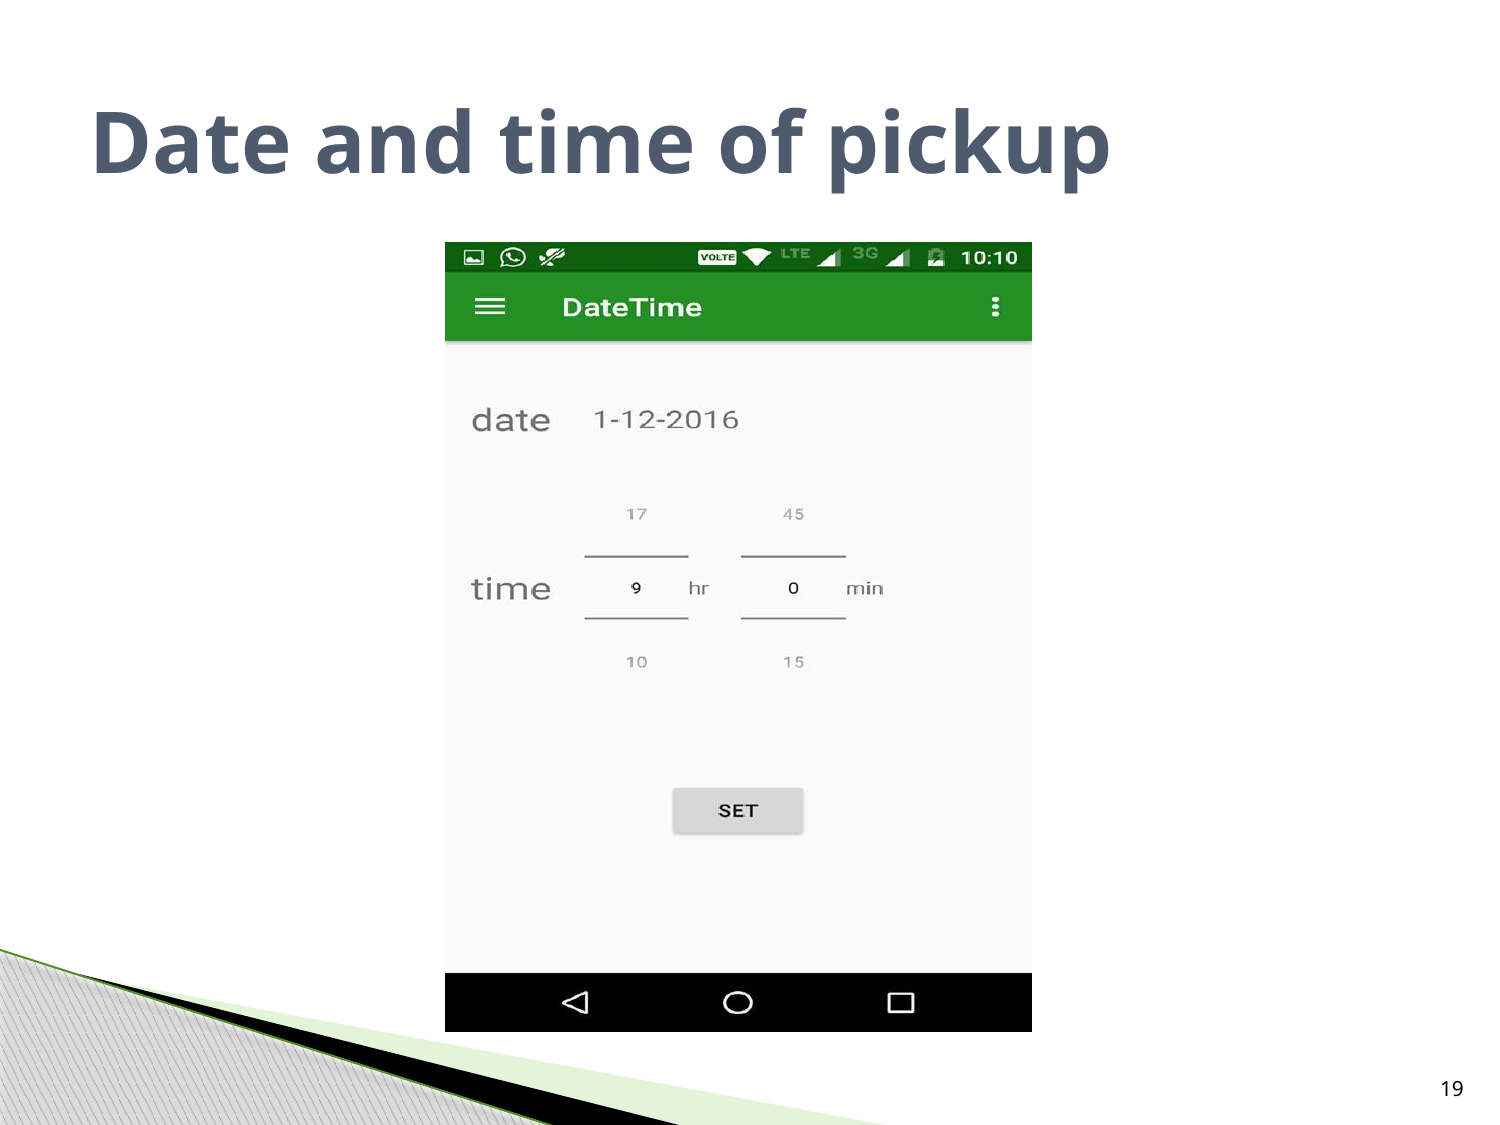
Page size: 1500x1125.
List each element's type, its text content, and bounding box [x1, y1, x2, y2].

title Date and time of pickup [75, 45, 1425, 233]
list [445, 242, 1032, 1032]
slide_number 19 [1418, 1051, 1479, 1112]
